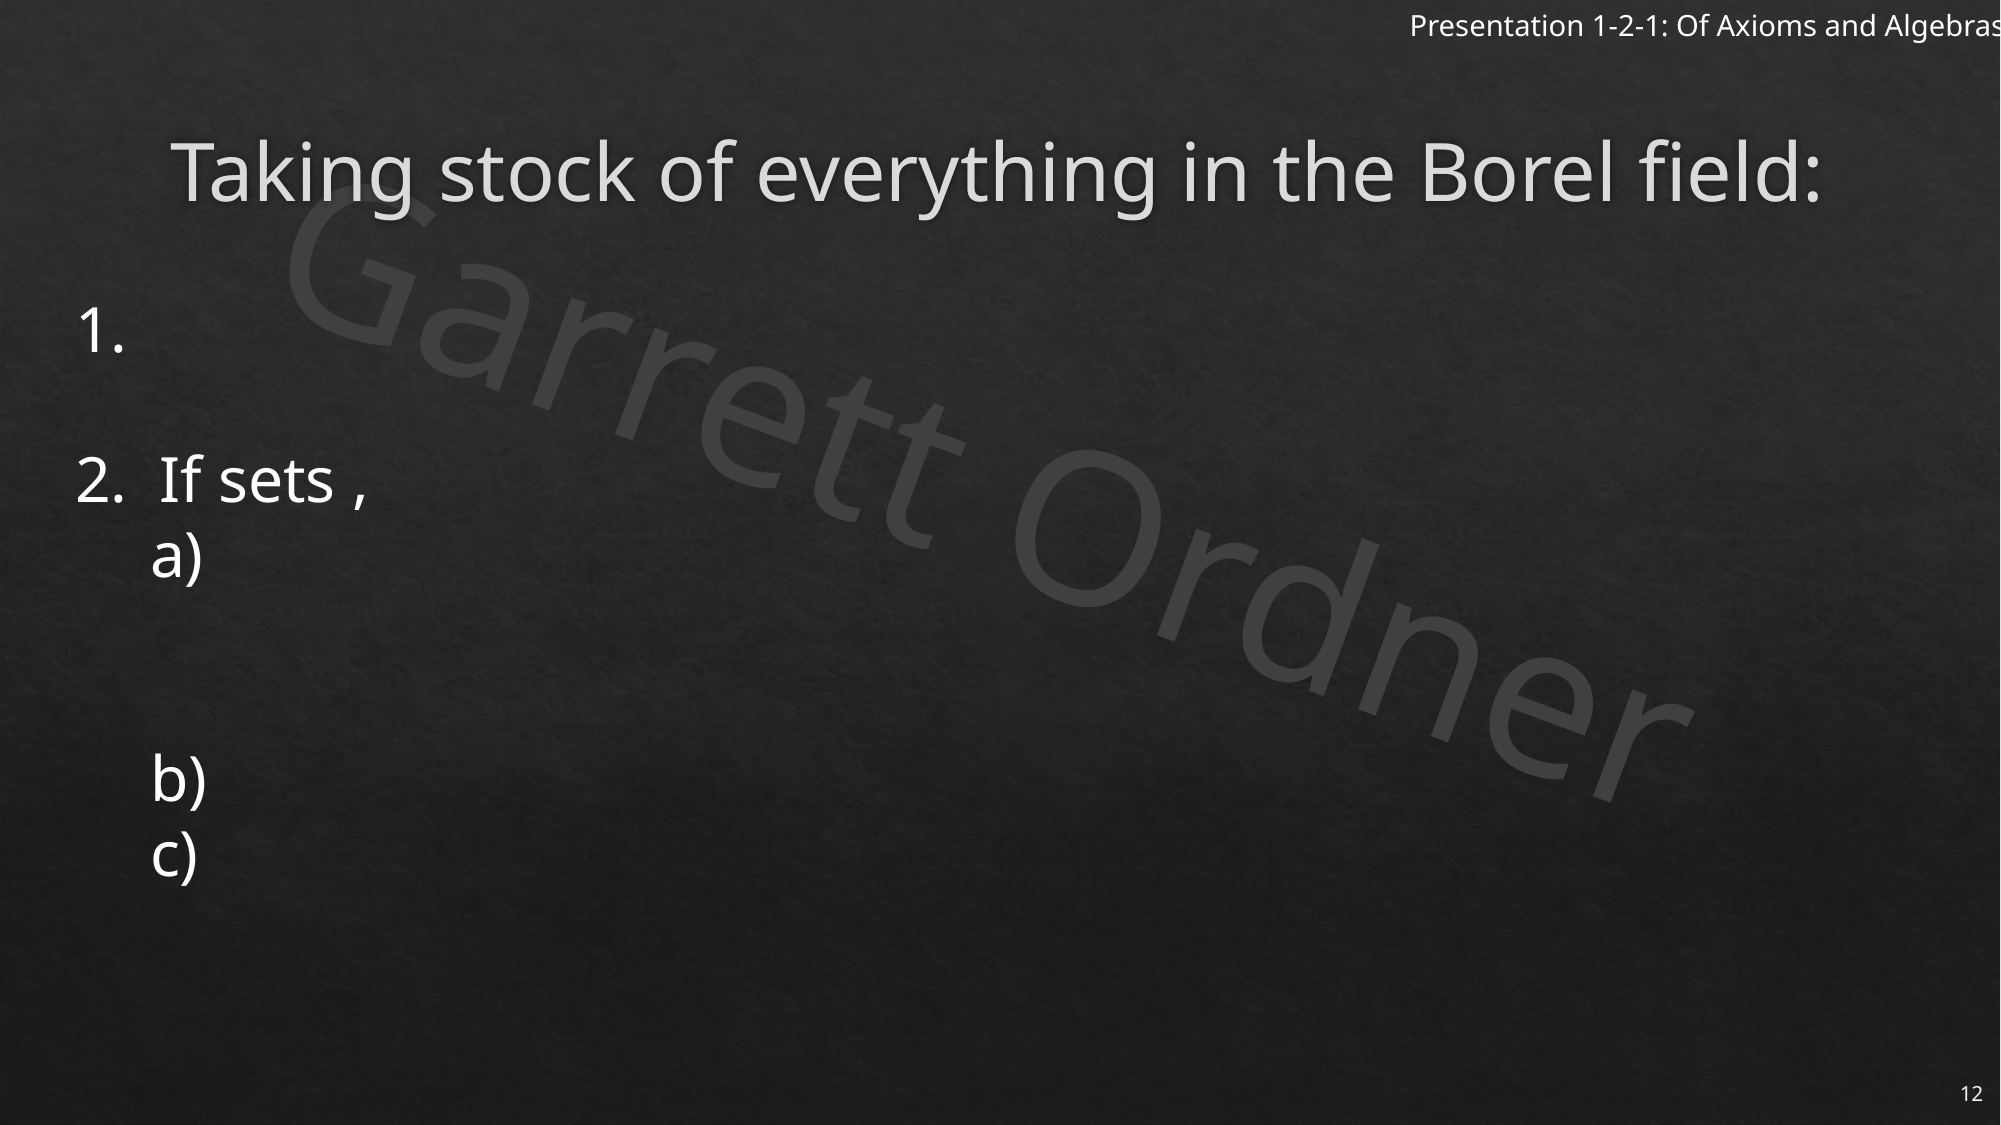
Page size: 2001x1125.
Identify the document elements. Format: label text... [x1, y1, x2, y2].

title Taking stock of everything in the Borel field: [135, 66, 1860, 273]
slide_number 12 [1874, 1065, 1999, 1125]
